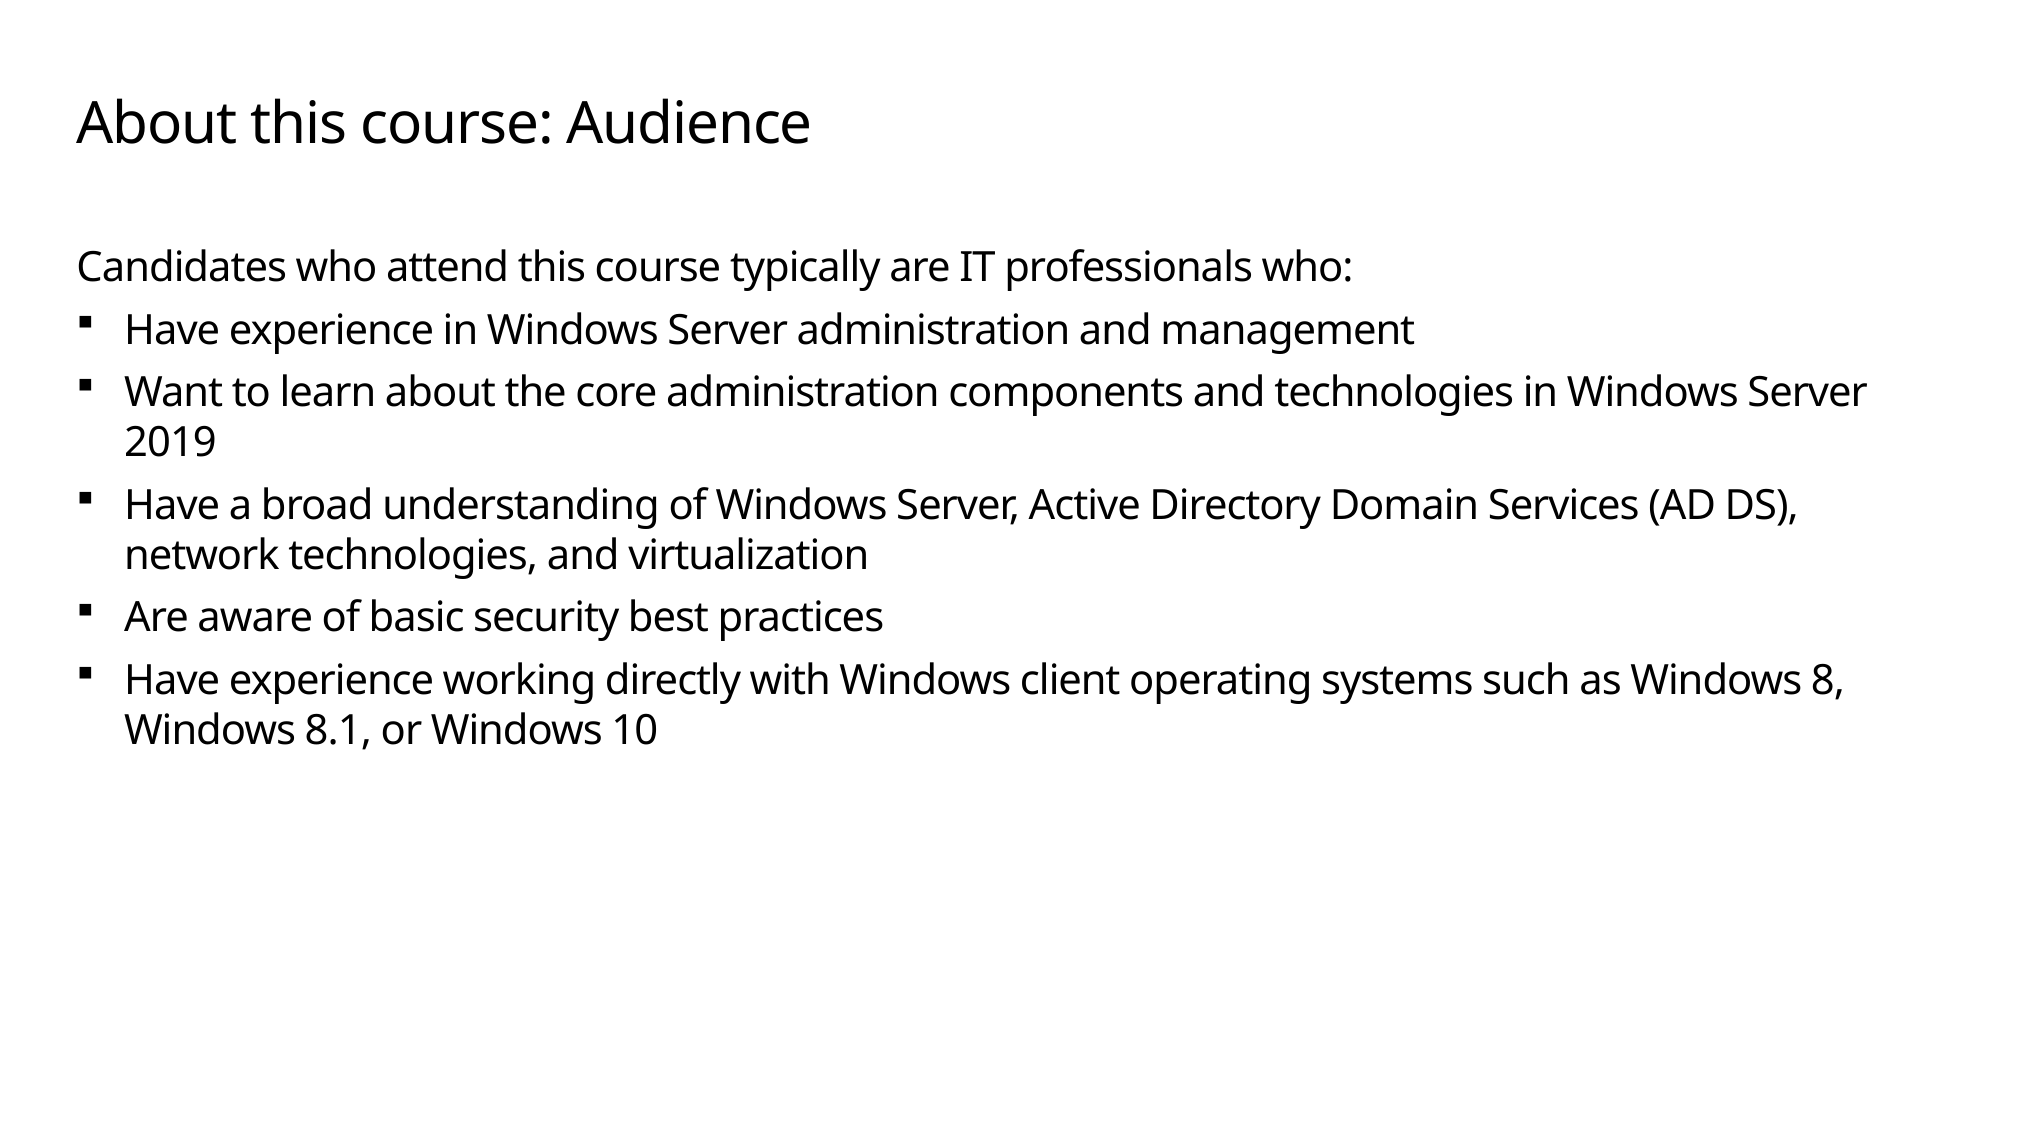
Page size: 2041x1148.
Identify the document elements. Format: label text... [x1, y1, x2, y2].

list Candidates who attend this course typically are IT professionals who: Have experience in Windows Server administration and management Want to learn about the core administration components and technologies in Windows Server 2019 Have a broad understanding of Windows Server, Active Directory Domain Services (AD DS), network technologies, and virtualization Are aware of basic security best practices Have experience working directly with Windows client operating systems such as Windows 8, Windows 8.1, or Windows 10 [76, 240, 1968, 1074]
title About this course: Audience [76, 93, 1968, 161]
